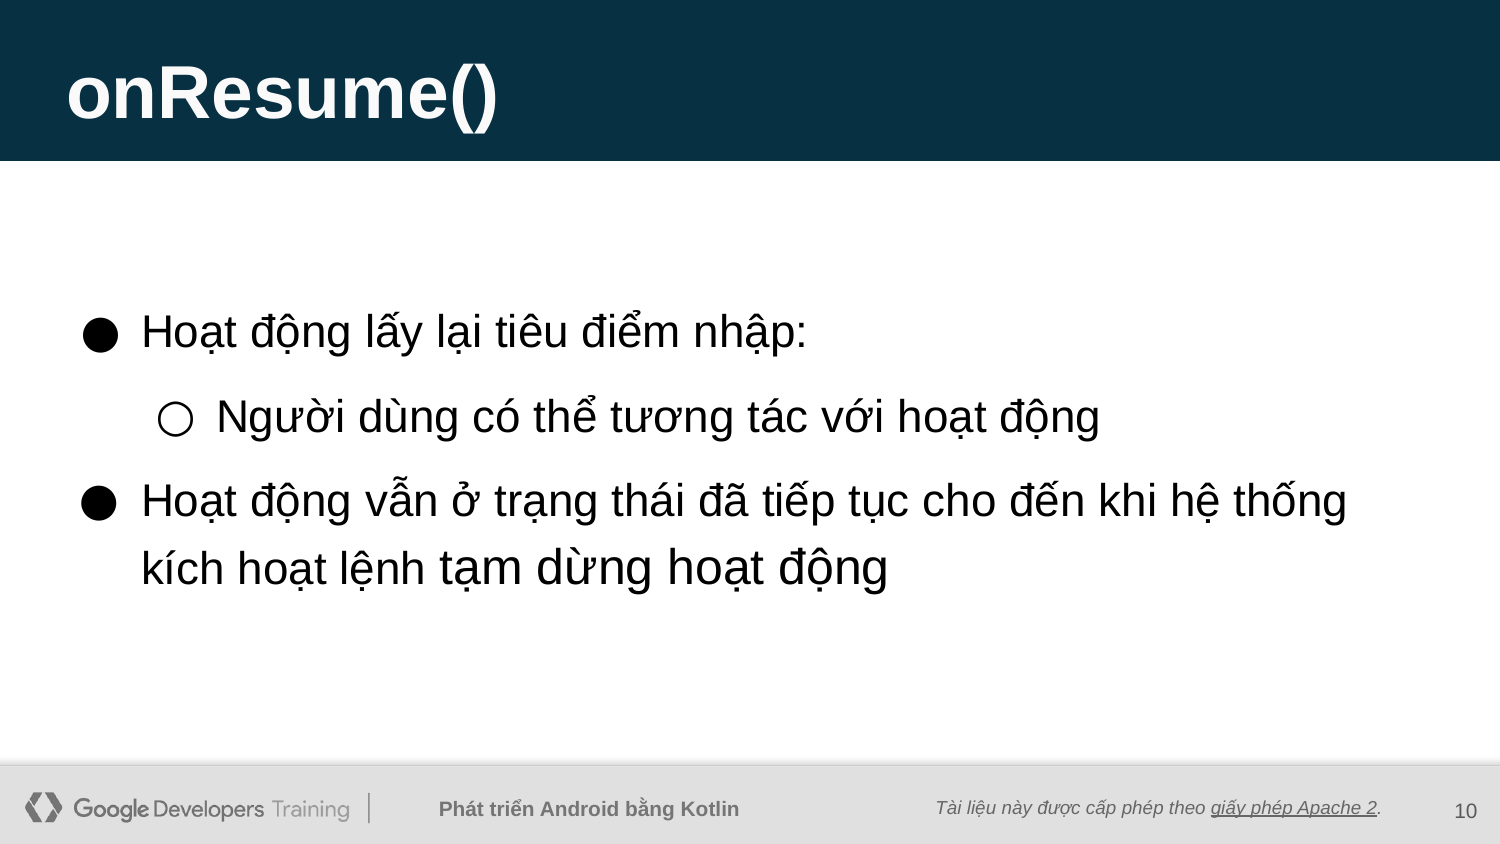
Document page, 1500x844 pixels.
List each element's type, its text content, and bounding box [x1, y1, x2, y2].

title onResume() [51, 28, 1449, 122]
picture [0, 161, 1500, 844]
slide_number ‹#› [1402, 777, 1493, 842]
list Hoạt động lấy lại tiêu điểm nhập: Người dùng có thể tương tác với hoạt động Hoạt động vẫn ở trạng thái đã tiếp tục cho đến khi hệ thống kích hoạt lệnh tạm dừng hoạt động [51, 278, 1449, 726]
